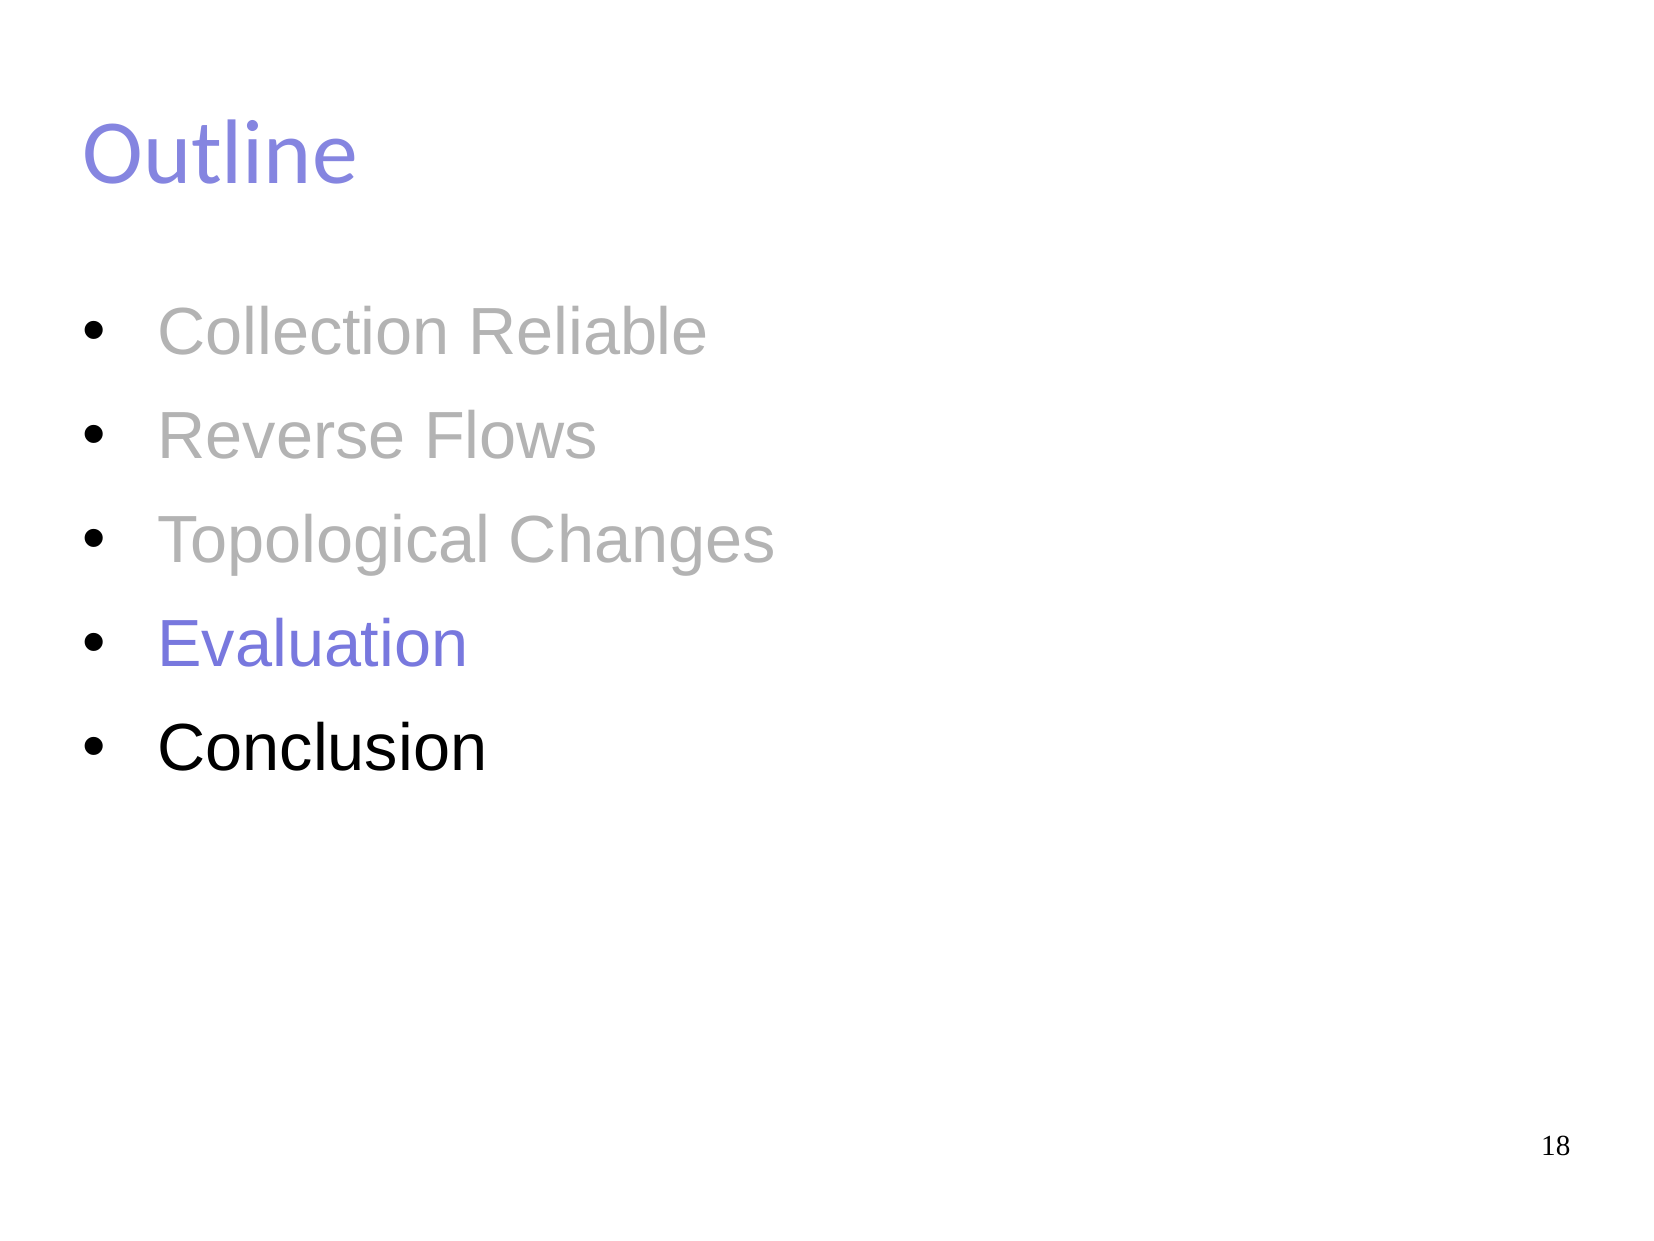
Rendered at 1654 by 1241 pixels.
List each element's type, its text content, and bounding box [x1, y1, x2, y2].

slide_number 18 [1185, 1129, 1571, 1215]
title Outline [82, 49, 1571, 257]
list Collection Reliable Reverse Flows Topological Changes Evaluation Conclusion [82, 290, 1571, 1010]
